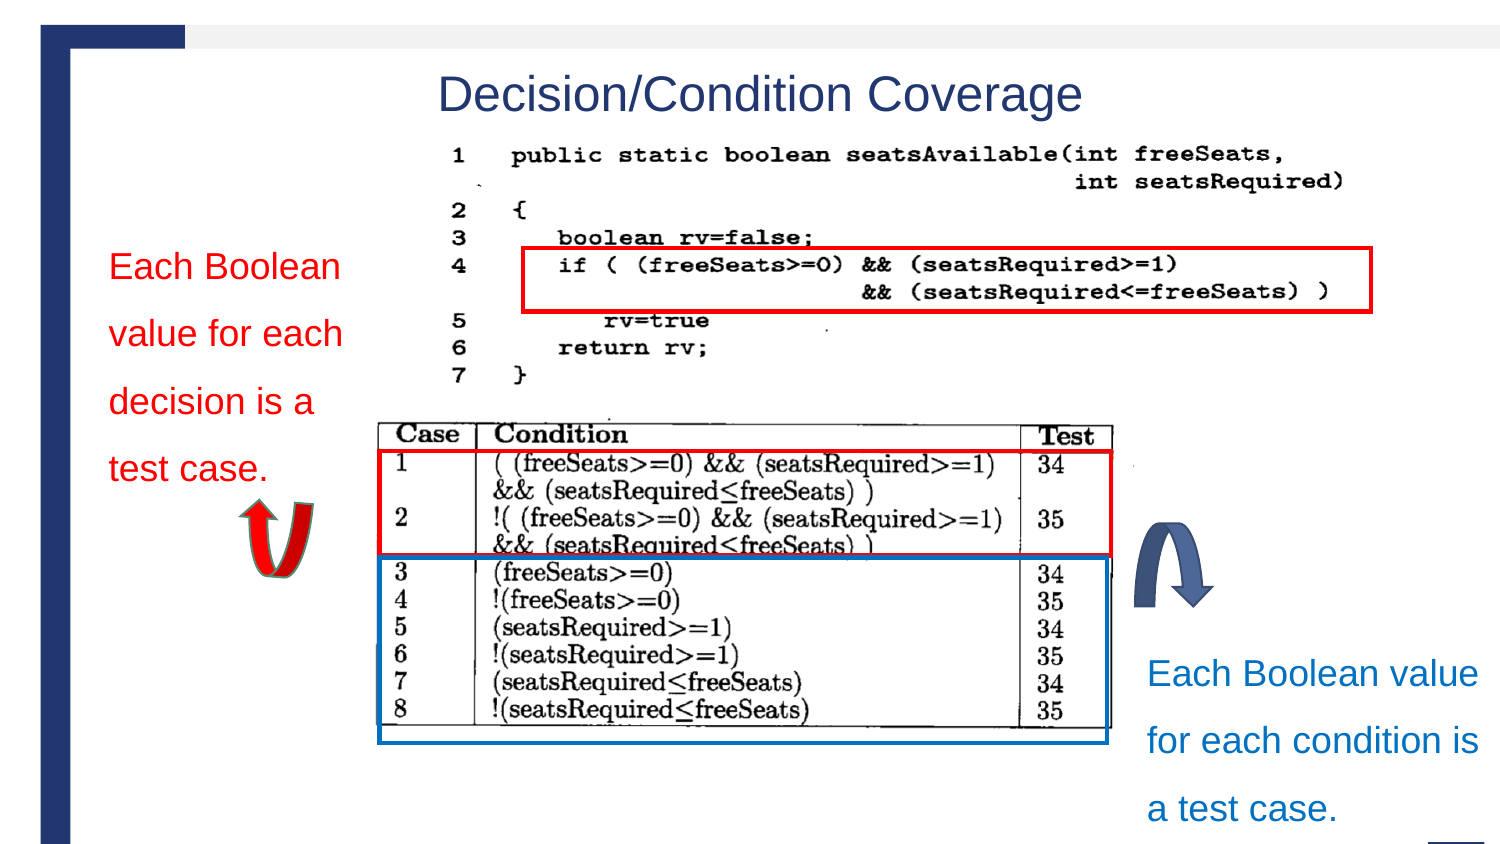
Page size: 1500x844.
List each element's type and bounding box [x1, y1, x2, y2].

text_box [40, 24, 1500, 844]
picture [356, 128, 1388, 755]
